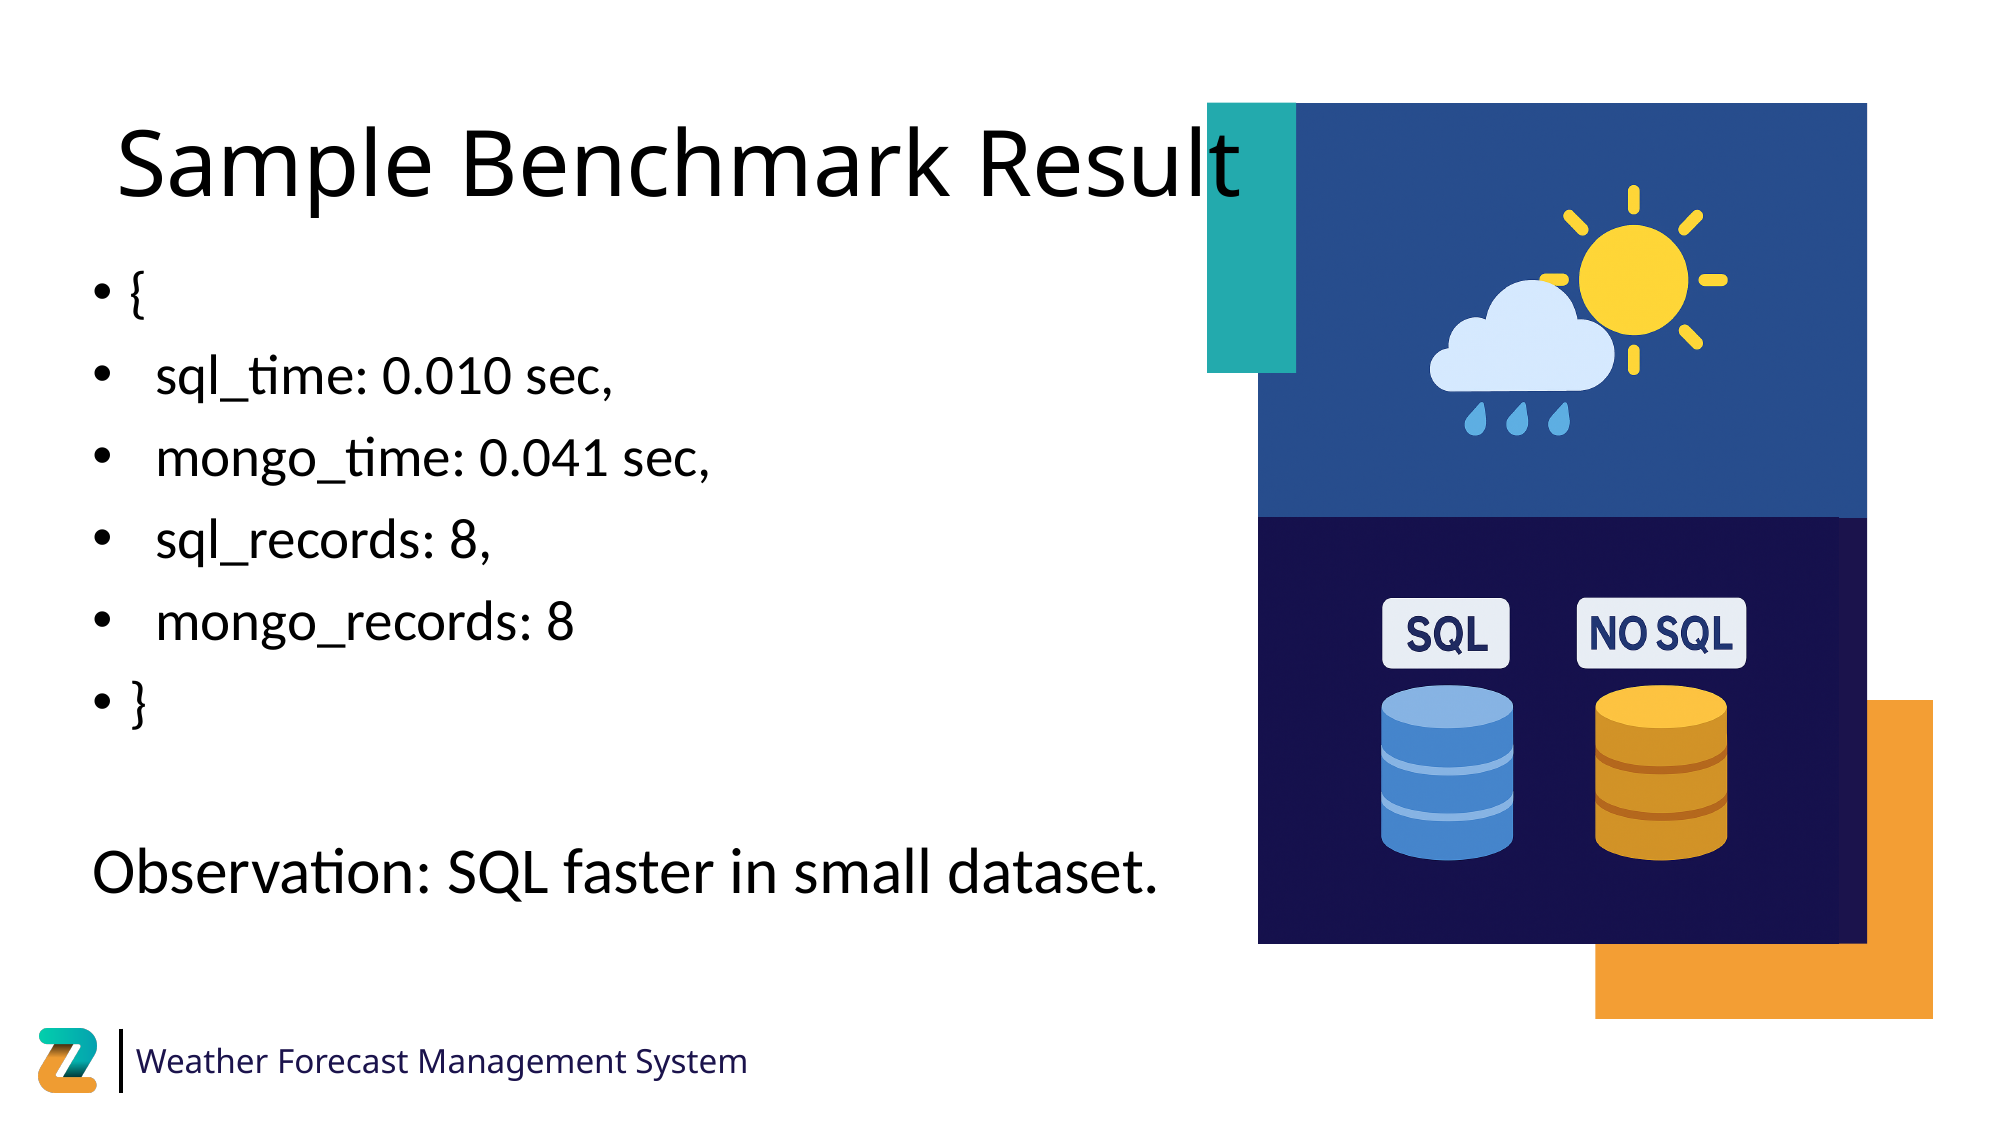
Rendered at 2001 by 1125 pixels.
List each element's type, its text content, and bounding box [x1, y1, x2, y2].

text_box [38, 1028, 840, 1093]
text_box [1258, 102, 1868, 945]
text_box [1594, 699, 1934, 1020]
list { sql_time: 0.010 sec, mongo_time: 0.041 sec, sql_records: 8, mongo_records: 8 } Observation: SQL faster in small dataset. [77, 255, 1179, 944]
text_box [1206, 282, 1258, 374]
picture [1258, 103, 1867, 944]
text_box Sample Benchmark Result [101, 51, 1259, 282]
